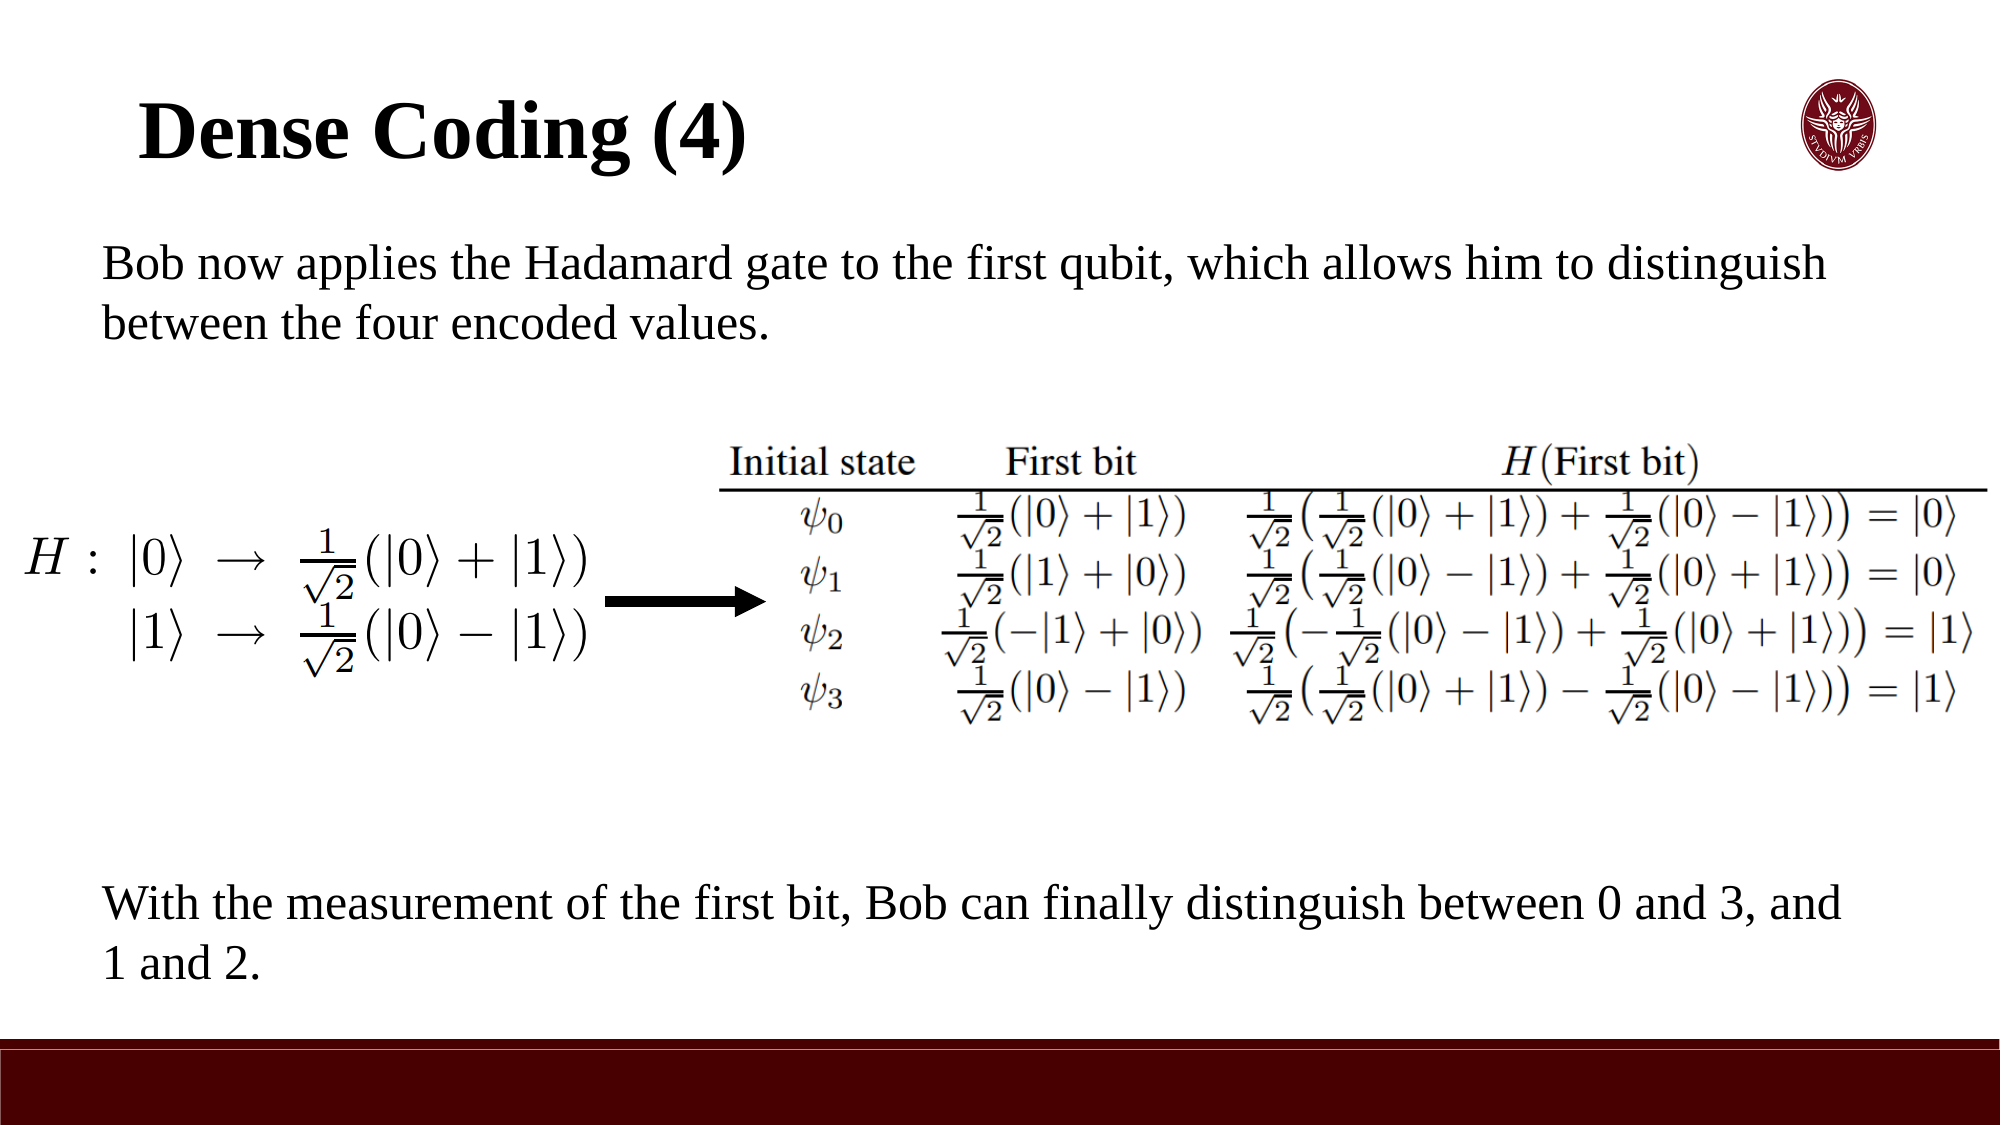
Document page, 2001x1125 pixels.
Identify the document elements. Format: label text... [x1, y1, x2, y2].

text_box Dense Coding (4) [123, 68, 1707, 184]
picture [20, 519, 591, 680]
picture [1776, 67, 1895, 185]
picture [713, 434, 2000, 729]
text_box Bob now applies the Hadamard gate to the first qubit, which allows him to distinguish between the four encoded values. With the measurement of the first bit, Bob can finally distinguish between 0 and 3, and 1 and 2. [87, 221, 1877, 997]
